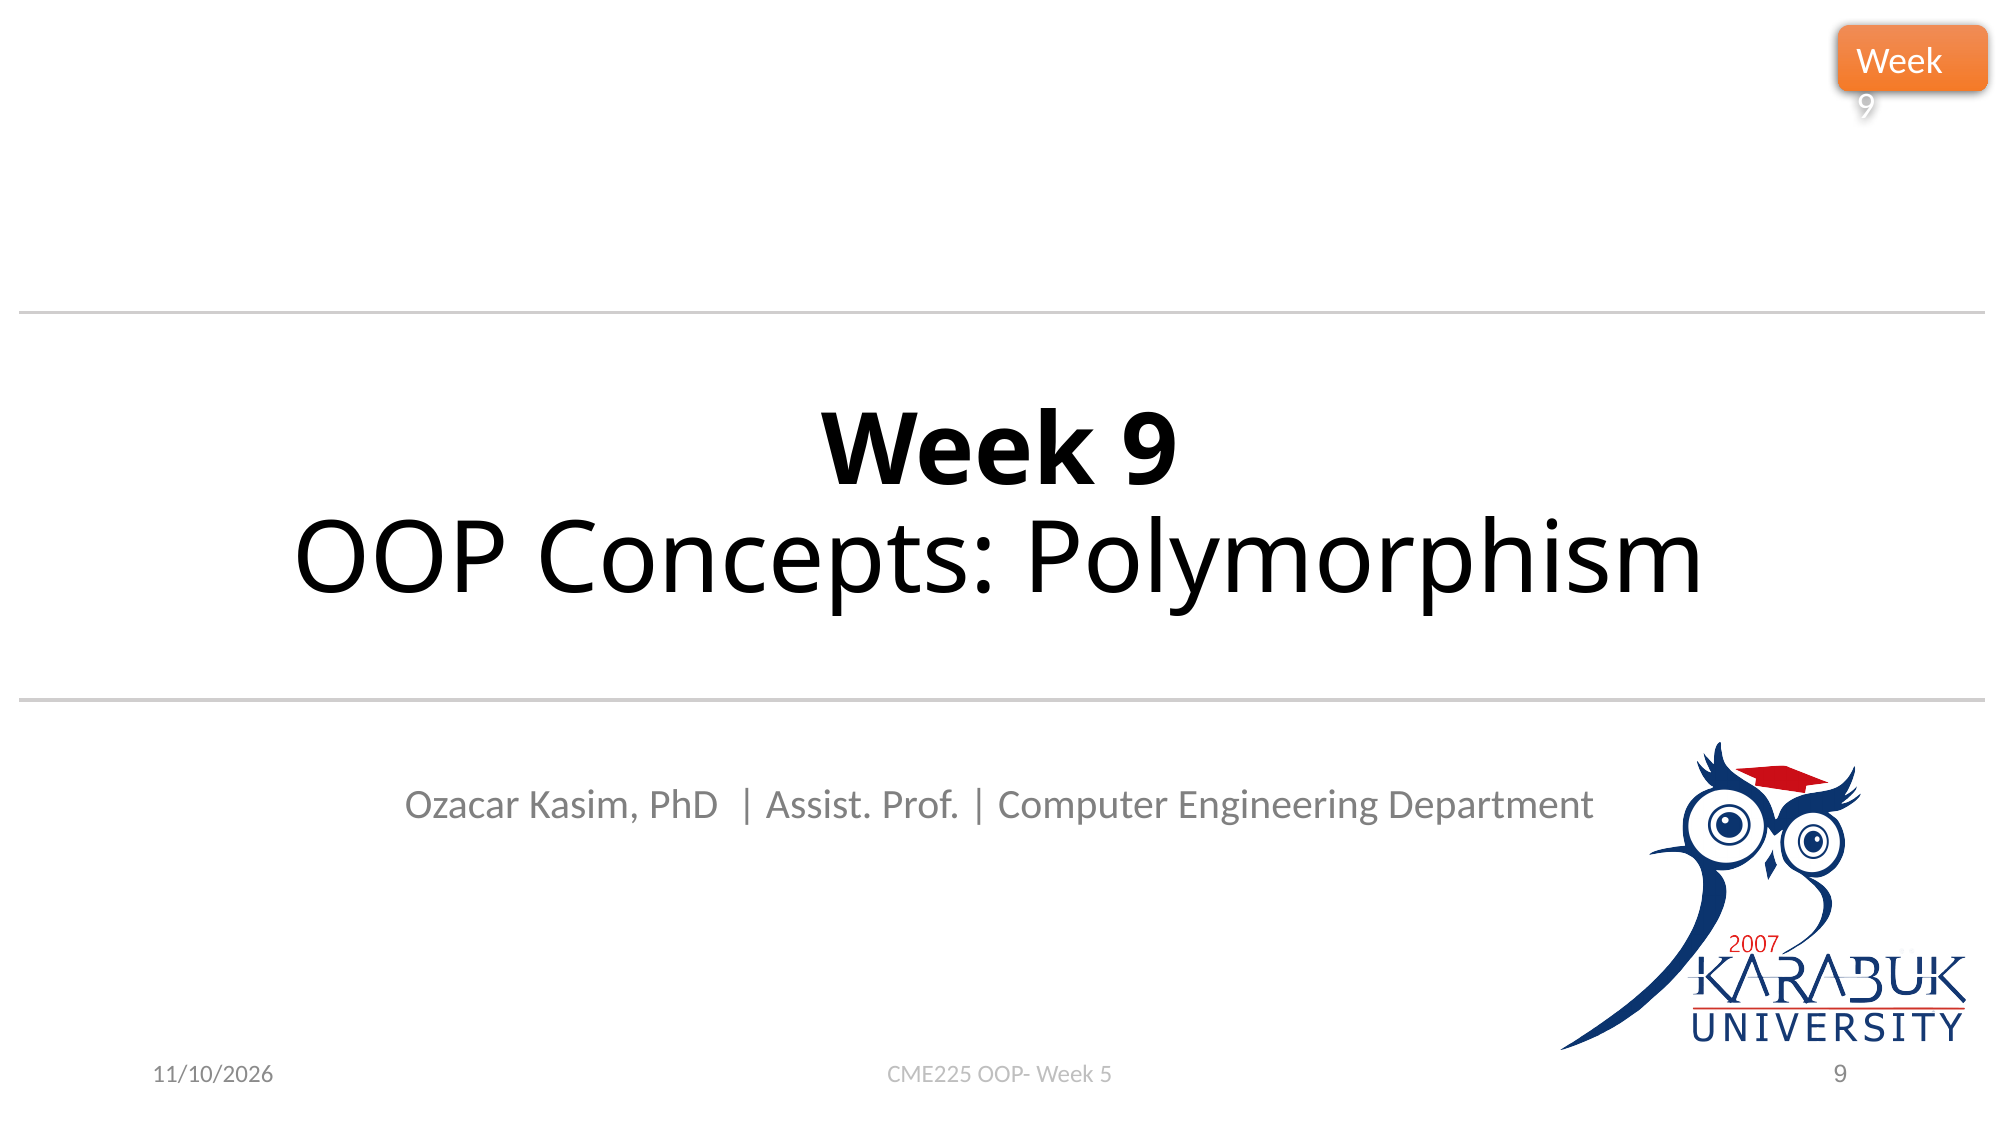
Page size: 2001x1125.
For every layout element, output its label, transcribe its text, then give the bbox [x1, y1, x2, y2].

subtitle Ozacar Kasim, PhD | Assist. Prof. | Computer Engineering Department [143, 774, 1559, 839]
title Week 9 OOP Concepts: Polymorphism [34, 350, 1966, 663]
footer CME225 OOP- Week 5 [662, 1042, 1338, 1103]
picture [1559, 742, 1966, 1050]
slide_number 9 [1412, 1042, 1863, 1103]
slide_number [137, 1042, 588, 1103]
text_box Week 9 [1838, 24, 1988, 92]
